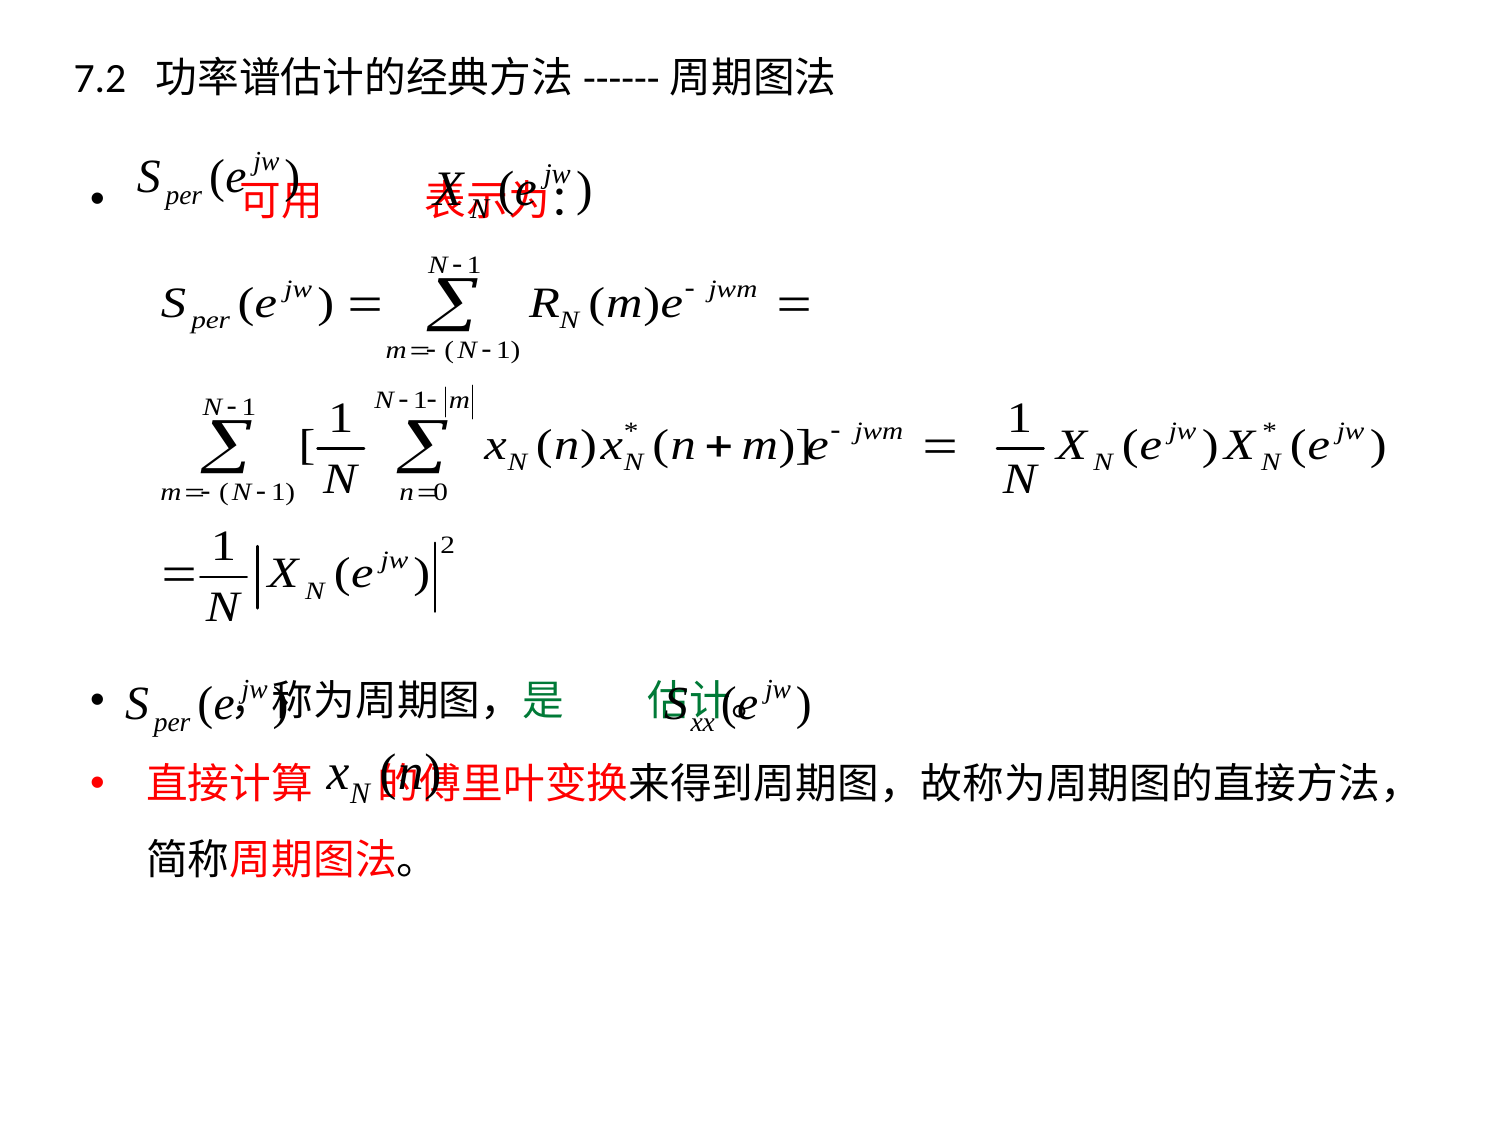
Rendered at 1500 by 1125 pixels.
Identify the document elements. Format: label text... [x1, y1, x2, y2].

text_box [655, 667, 820, 744]
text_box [421, 152, 600, 231]
list 可用 表示为： ，称为周期图，是 估计。 直接计算 的傅里叶变换来得到周期图，故称为周期图的直接方法，简称周期图法。 [75, 140, 1425, 1005]
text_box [152, 245, 1395, 633]
title 7.2 功率谱估计的经典方法------周期图法 [58, 35, 1409, 118]
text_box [116, 667, 297, 748]
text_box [316, 737, 450, 816]
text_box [128, 140, 308, 221]
